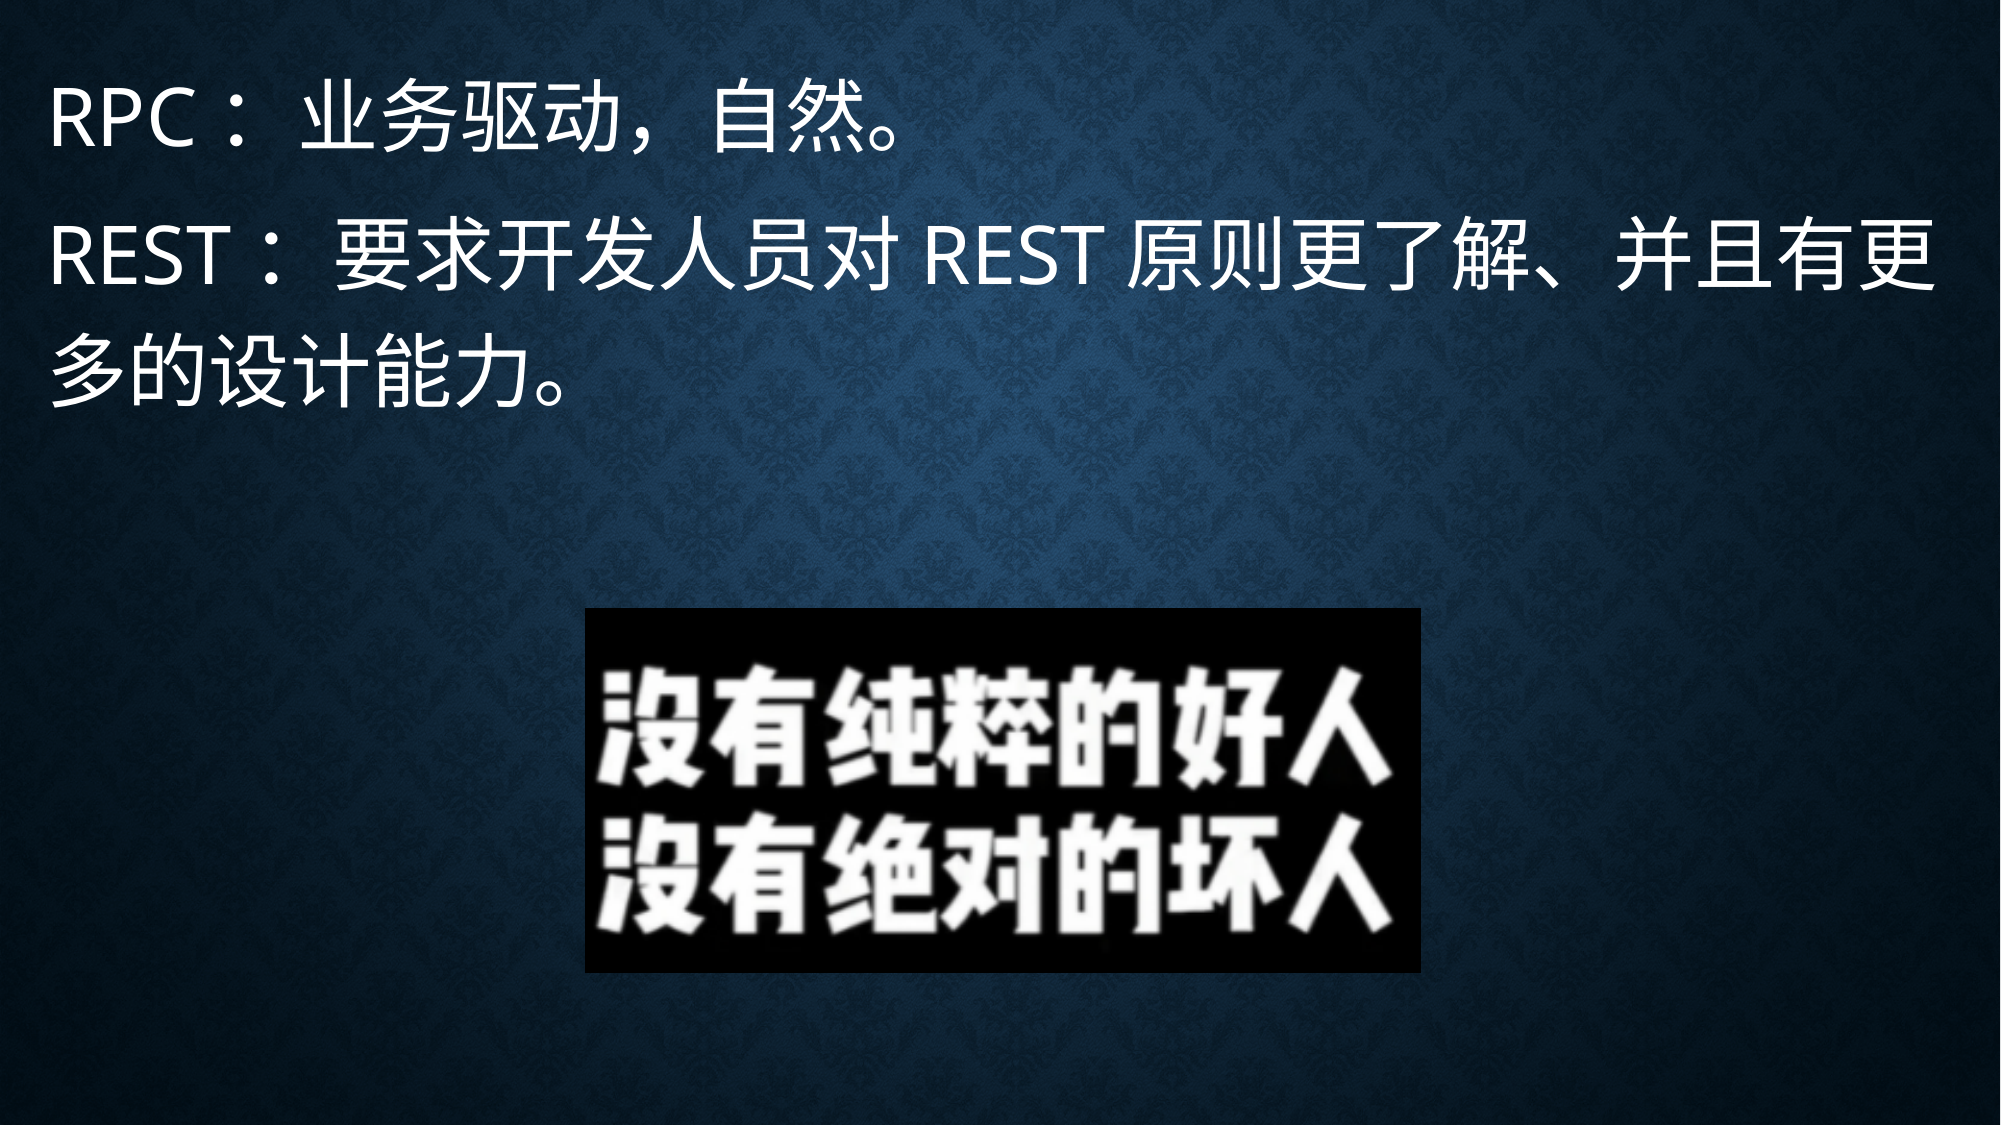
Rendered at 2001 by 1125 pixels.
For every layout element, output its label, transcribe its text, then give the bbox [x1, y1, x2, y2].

list RPC：业务驱动，自然。 REST：要求开发人员对REST原则更了解、并且有更多的设计能力。 [31, 38, 1975, 445]
picture [584, 608, 1421, 973]
